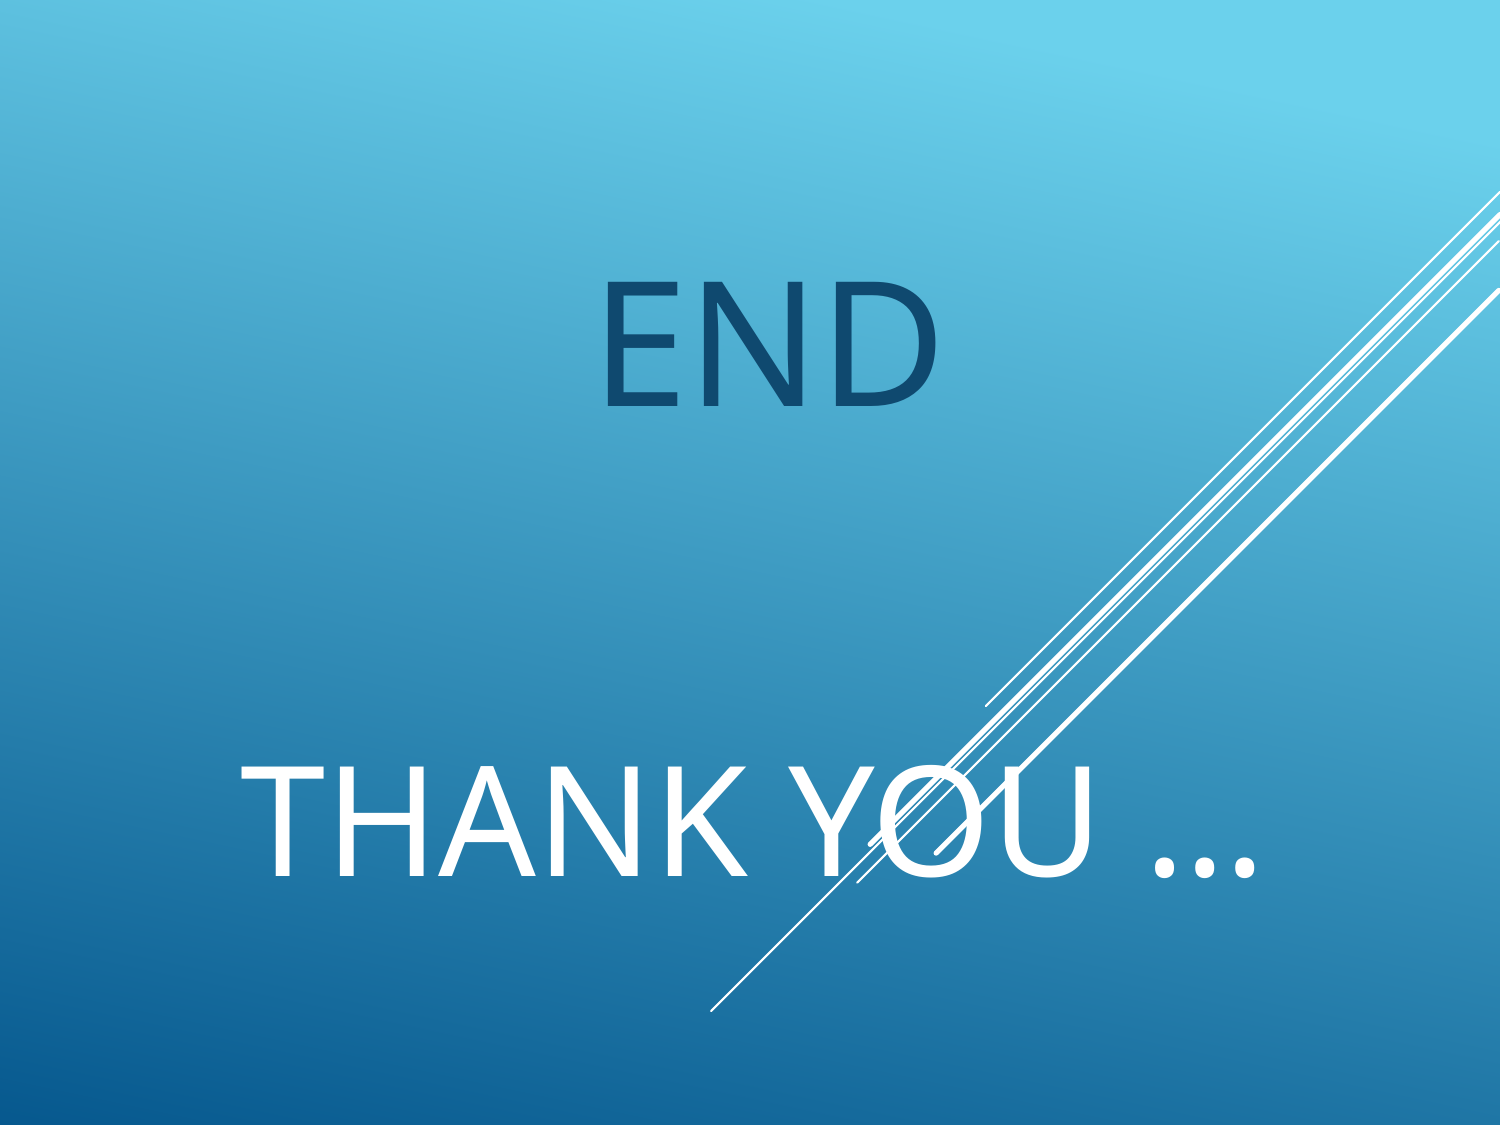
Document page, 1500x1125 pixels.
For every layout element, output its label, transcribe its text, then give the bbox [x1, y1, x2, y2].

title Thank you … [225, 537, 1288, 915]
subtitle END [237, 224, 1301, 450]
